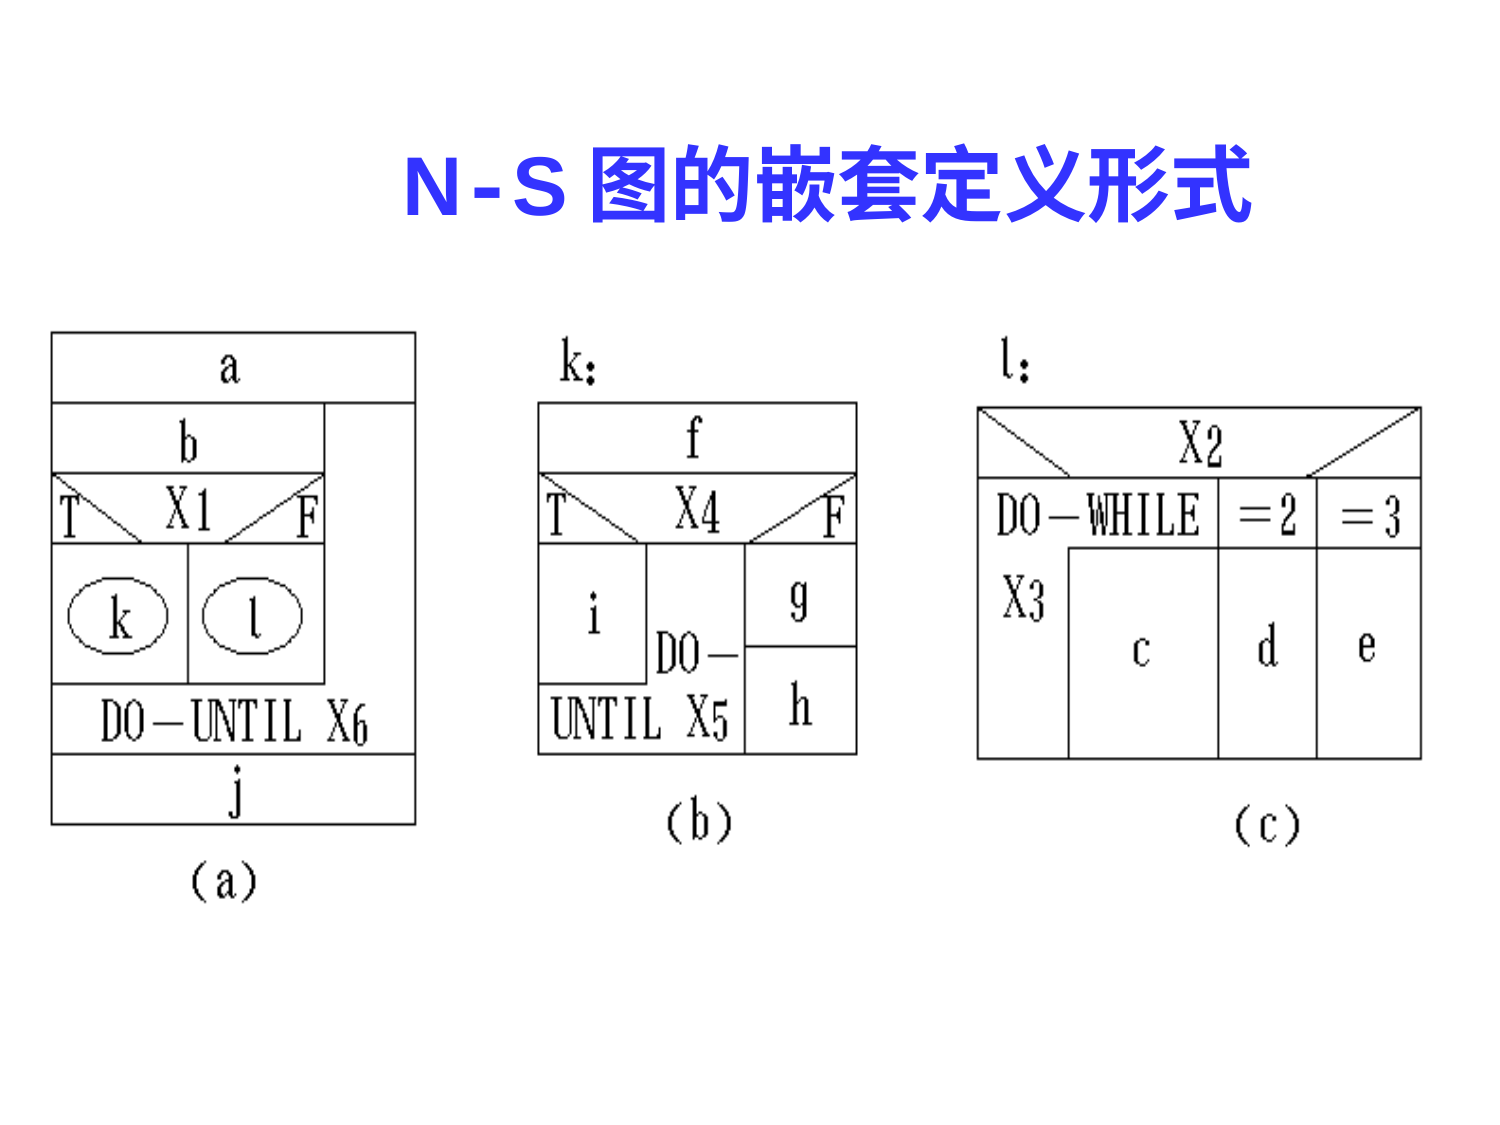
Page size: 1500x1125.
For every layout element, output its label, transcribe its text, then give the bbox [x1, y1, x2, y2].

picture [0, 290, 1500, 942]
list N-S图的嵌套定义形式 [387, 125, 1329, 250]
